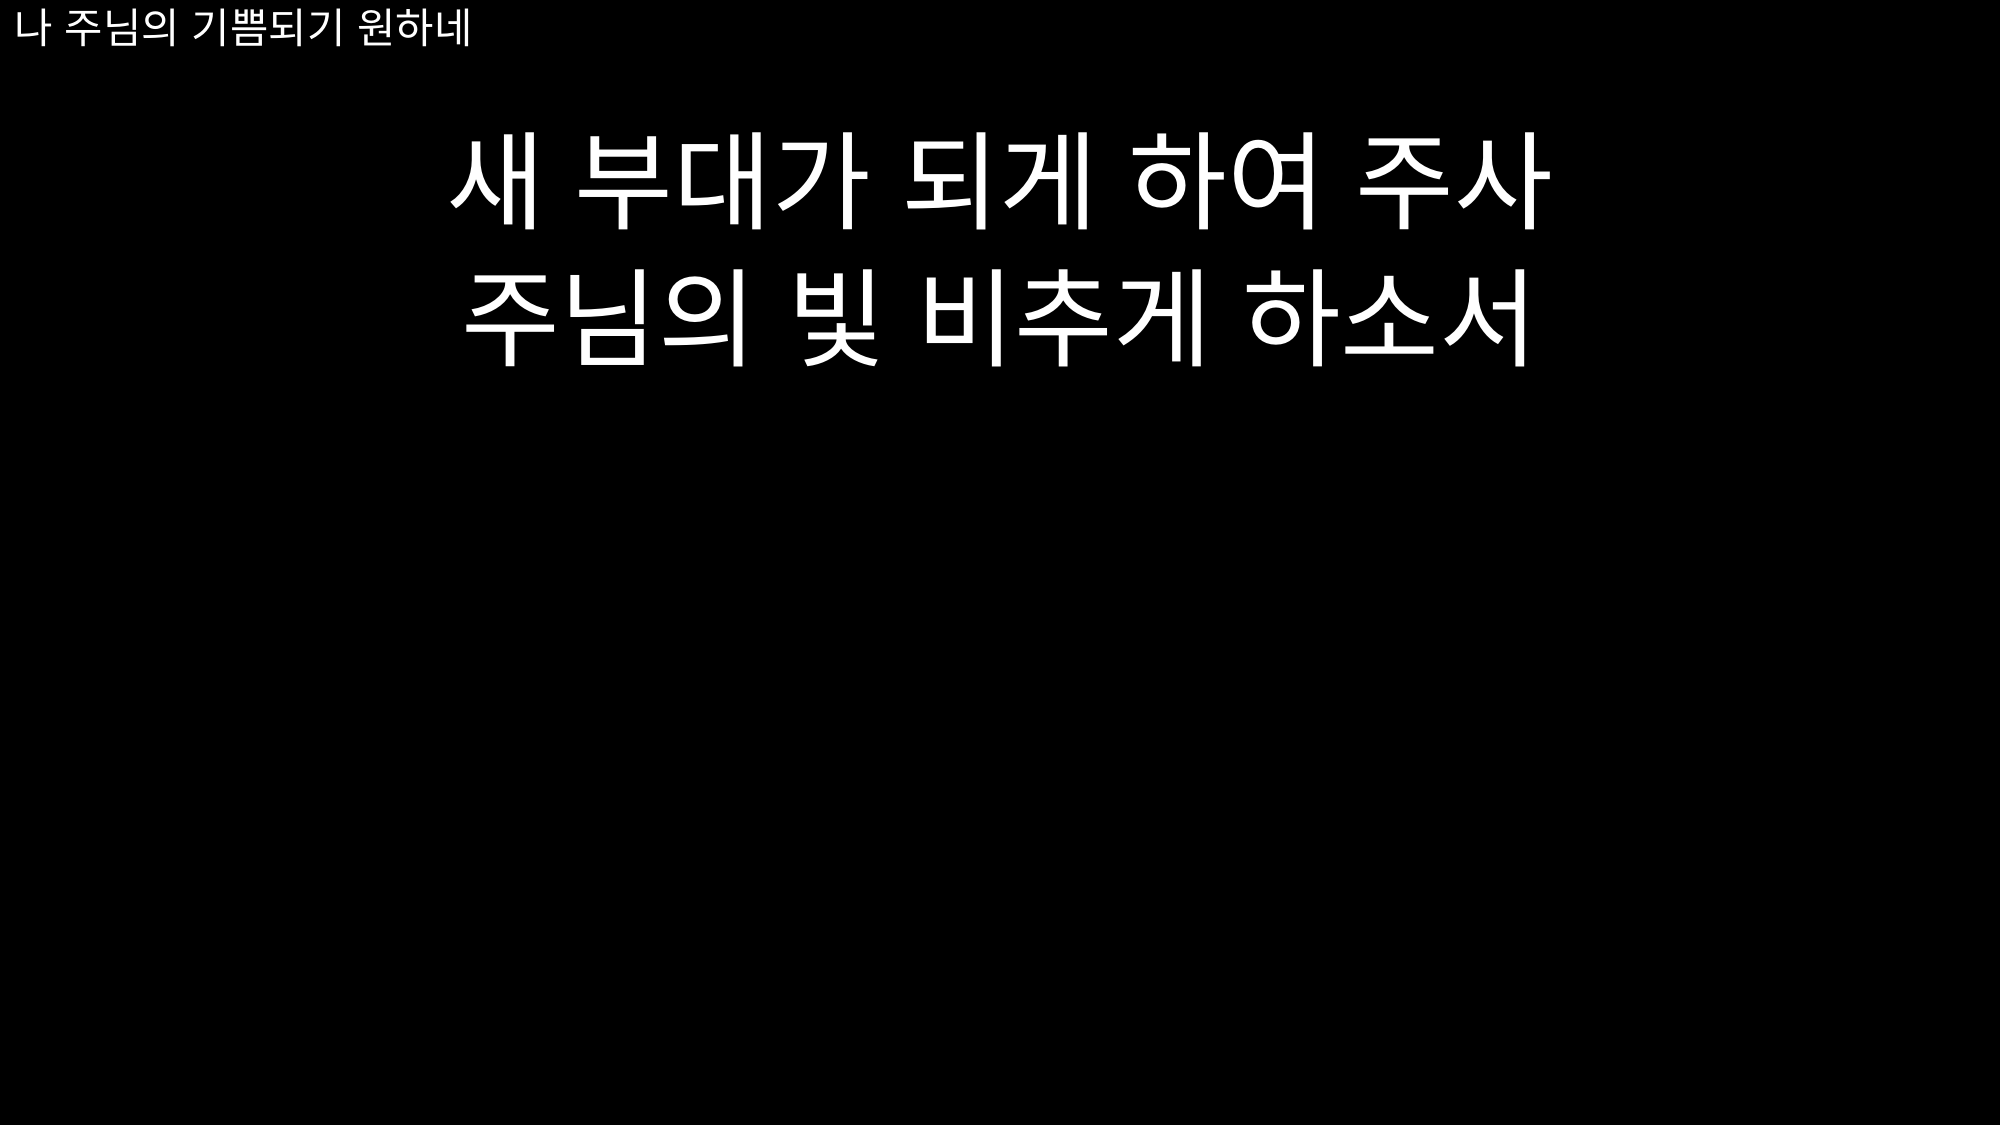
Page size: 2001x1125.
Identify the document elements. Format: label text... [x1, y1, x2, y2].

subtitle 새 부대가 되게 하여 주사 주님의 빛 비추게 하소서 [0, 3, 2000, 781]
